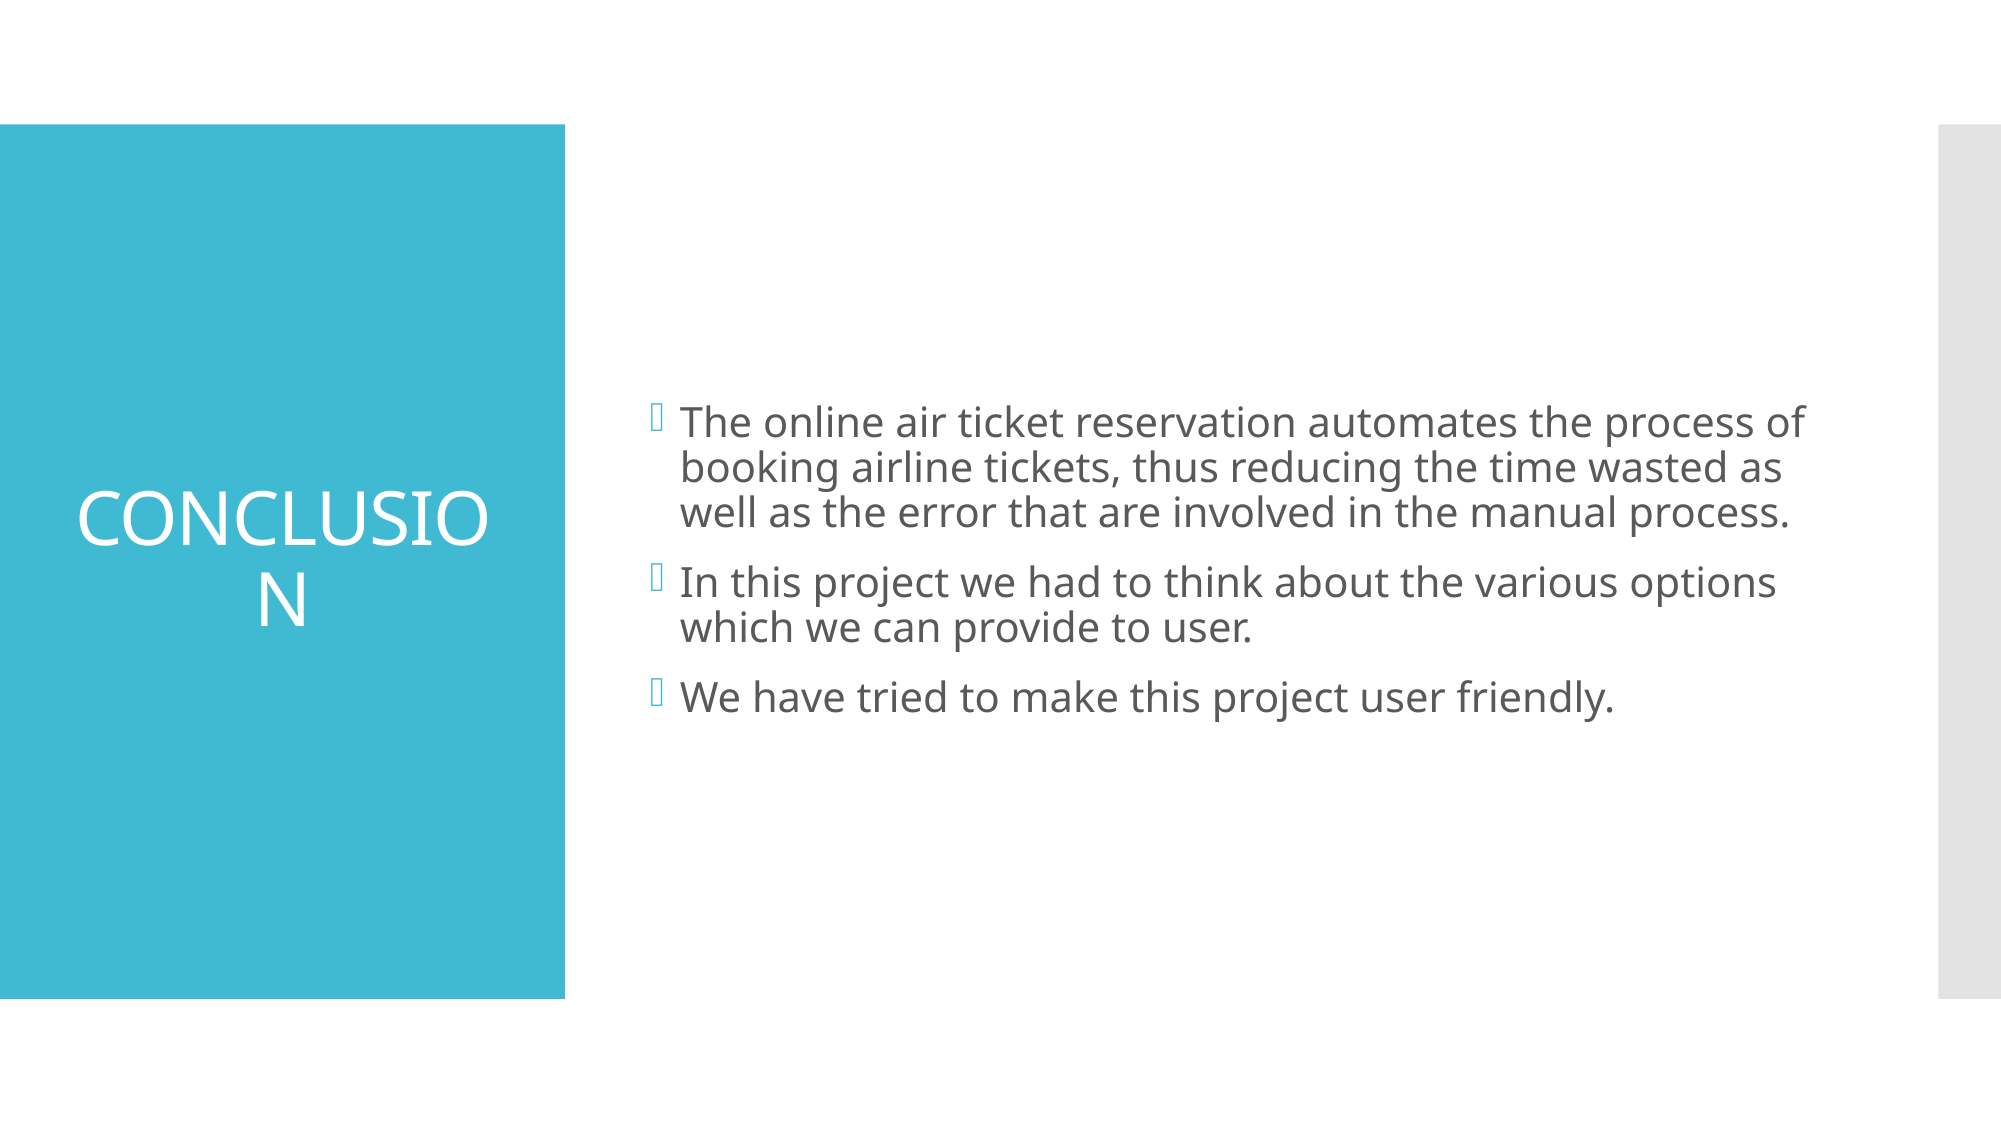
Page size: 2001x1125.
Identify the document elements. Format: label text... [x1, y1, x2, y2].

list The online air ticket reservation automates the process of booking airline tickets, thus reducing the time wasted as well as the error that are involved in the manual process. In this project we had to think about the various options which we can provide to user. We have tried to make this project user friendly. [634, 141, 1835, 982]
title CONCLUSION [41, 184, 525, 940]
